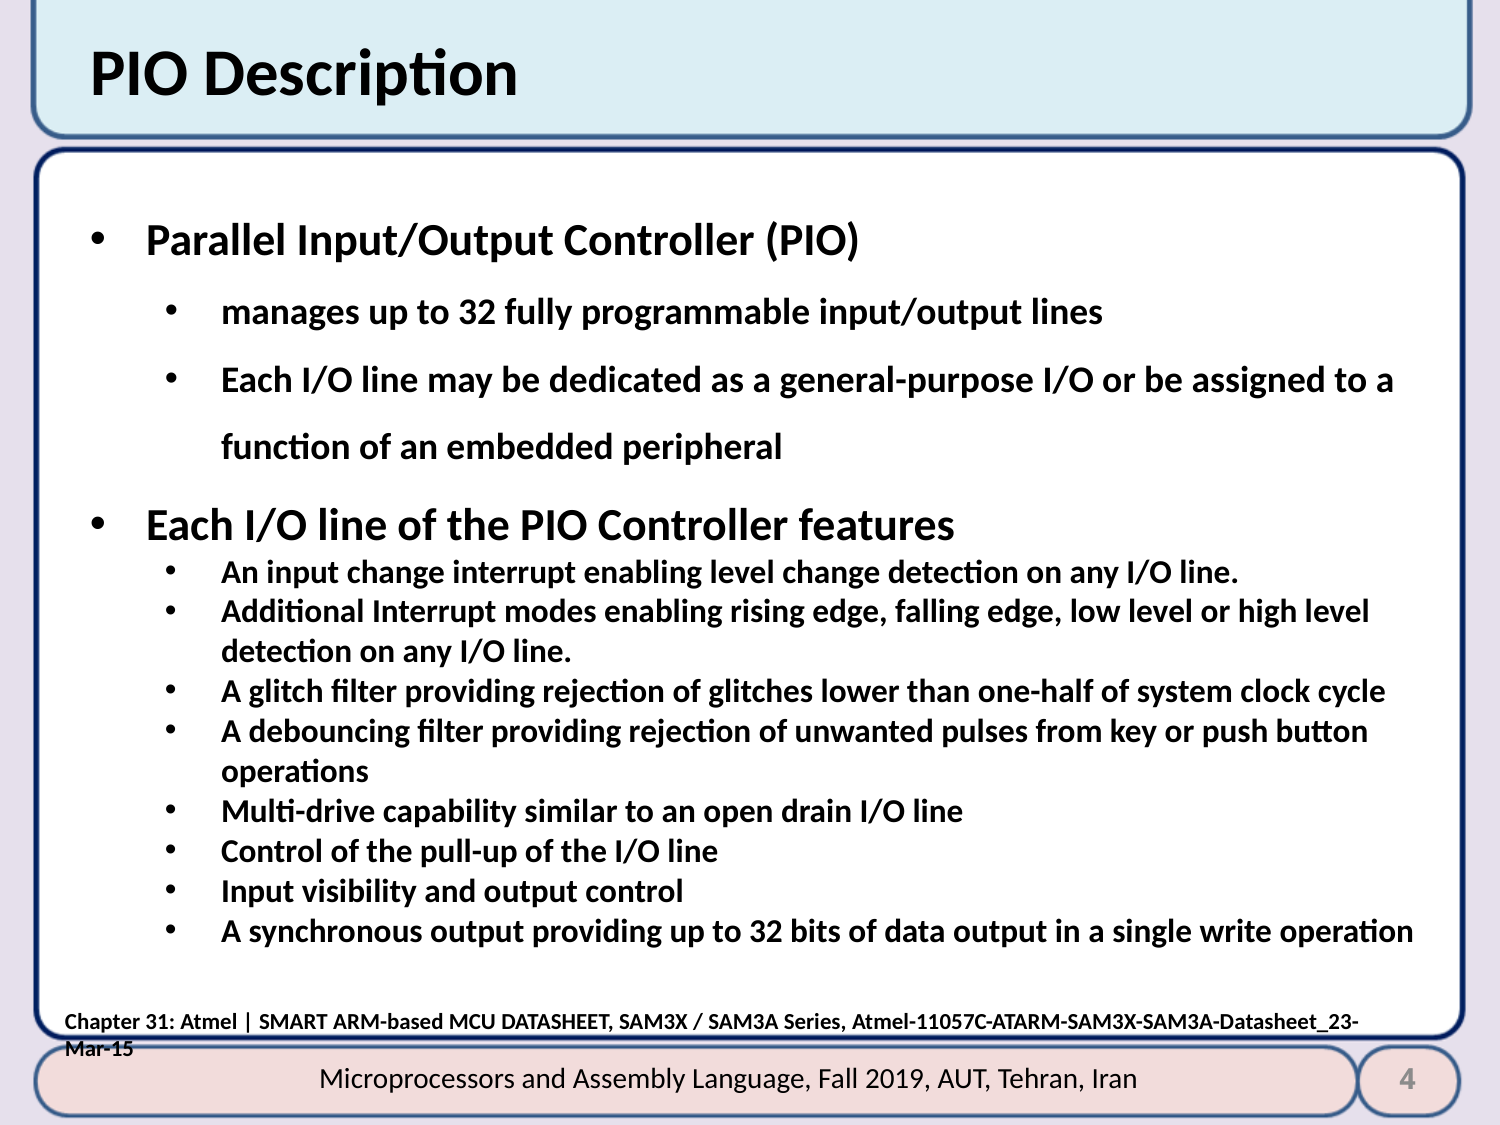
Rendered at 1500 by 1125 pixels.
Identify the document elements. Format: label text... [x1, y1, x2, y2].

text_box Parallel Input/Output Controller (PIO) manages up to 32 fully programmable input/output lines Each I/O line may be dedicated as a general-purpose I/O or be assigned to a function of an embedded peripheral Each I/O line of the PIO Controller features An input change interrupt enabling level change detection on any I/O line. Additional Interrupt modes enabling rising edge, falling edge, low level or high level detection on any I/O line. A glitch filter providing rejection of glitches lower than one-half of system clock cycle A debouncing filter providing rejection of unwanted pulses from key or push button operations Multi-drive capability similar to an open drain I/O line Control of the pull-up of the I/O line Input visibility and output control A synchronous output providing up to 32 bits of data output in a single write operation [75, 174, 1463, 957]
picture [0, 0, 1500, 1125]
title PIO Description [75, 0, 1425, 138]
text_box Chapter 31: Atmel | SMART ARM-based MCU DATASHEET, SAM3X / SAM3A Series, Atmel-11057C-ATARM-SAM3X-SAM3A-Datasheet_23-Mar-15 [49, 999, 1413, 1069]
slide_number 4 [1363, 1049, 1453, 1110]
text_box Microprocessors and Assembly Language, Fall 2019, AUT, Tehran, Iran [162, 1069, 1288, 1102]
